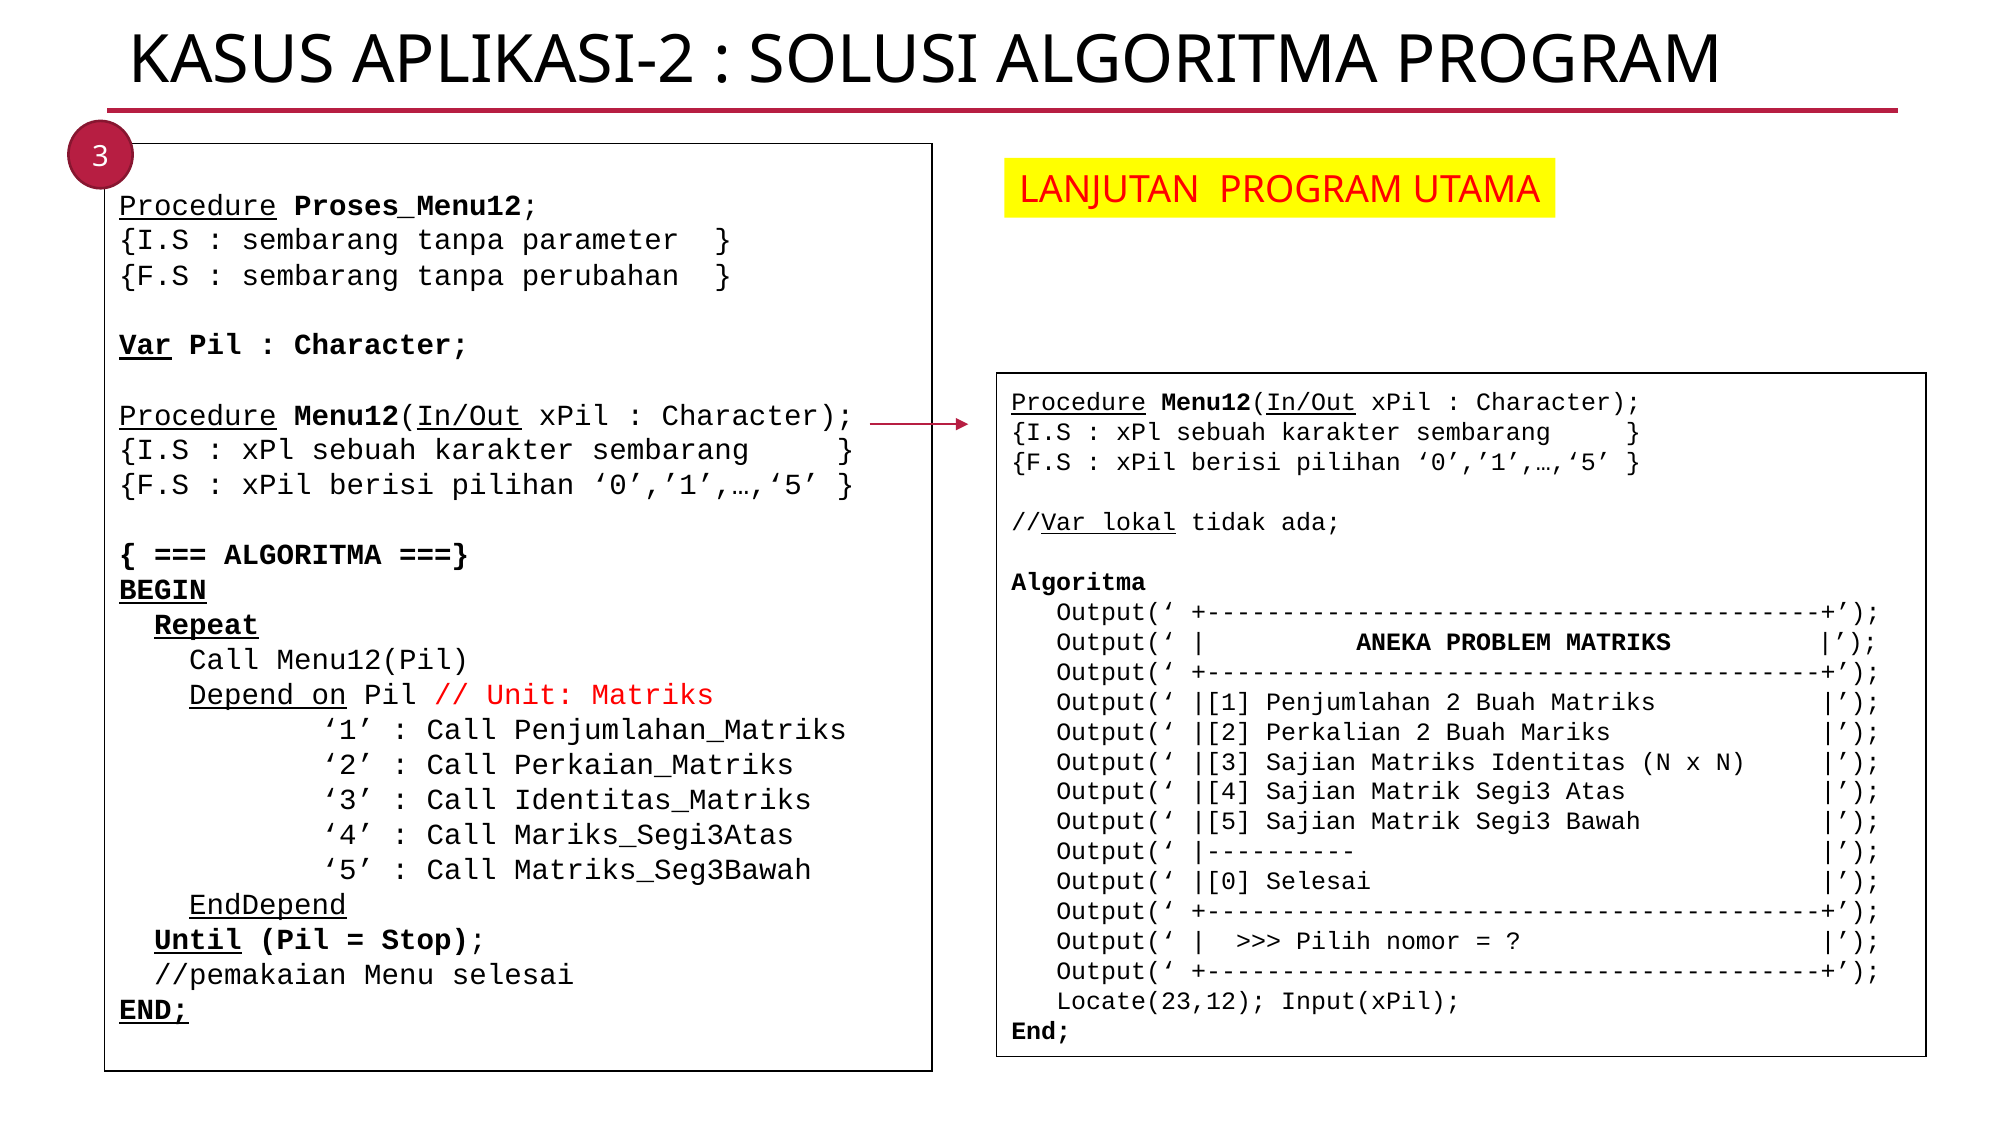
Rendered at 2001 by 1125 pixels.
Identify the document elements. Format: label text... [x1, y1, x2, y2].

text_box Procedure Proses_Menu12; {I.S : sembarang tanpa parameter } {F.S : sembarang tanpa perubahan } Var Pil : Character; Procedure Menu12(In/Out xPil : Character); {I.S : xPl sebuah karakter sembarang } {F.S : xPil berisi pilihan ‘0’,’1’,…,‘5’ } { === ALGORITMA ===} BEGIN Repeat Call Menu12(Pil) Depend on Pil // Unit: Matriks ‘1’ : Call Penjumlahan_Matriks ‘2’ : Call Perkaian_Matriks ‘3’ : Call Identitas_Matriks ‘4’ : Call Mariks_Segi3Atas ‘5’ : Call Matriks_Seg3Bawah EndDepend Until (Pil = Stop); //pemakaian Menu selesai END; [104, 143, 933, 1072]
text_box Procedure Menu12(In/Out xPil : Character); {I.S : xPl sebuah karakter sembarang } {F.S : xPil berisi pilihan ‘0’,’1’,…,‘5’ } //Var lokal tidak ada; Algoritma Output(‘ +-----------------------------------------+’); Output(‘ | ANEKA PROBLEM MATRIKS |’); Output(‘ +-----------------------------------------+’); Output(‘ |[1] Penjumlahan 2 Buah Matriks |’); Output(‘ |[2] Perkalian 2 Buah Mariks |’); Output(‘ |[3] Sajian Matriks Identitas (N x N) |’); Output(‘ |[4] Sajian Matrik Segi3 Atas |’); Output(‘ |[5] Sajian Matrik Segi3 Bawah |’); Output(‘ |---------- |’); Output(‘ |[0] Selesai |’); Output(‘ +-----------------------------------------+’); Output(‘ | >>> Pilih nomor = ? |’); Output(‘ +-----------------------------------------+’); Locate(23,12); Input(xPil); End; [996, 373, 1927, 1057]
title Kasus ApLIKASI-2 : SOLUSI ALGORITMA PROGRAM [113, 17, 1898, 121]
text_box LANJUTAN PROGRAM UTAMA [1004, 157, 1556, 218]
text_box 3 [67, 119, 134, 190]
